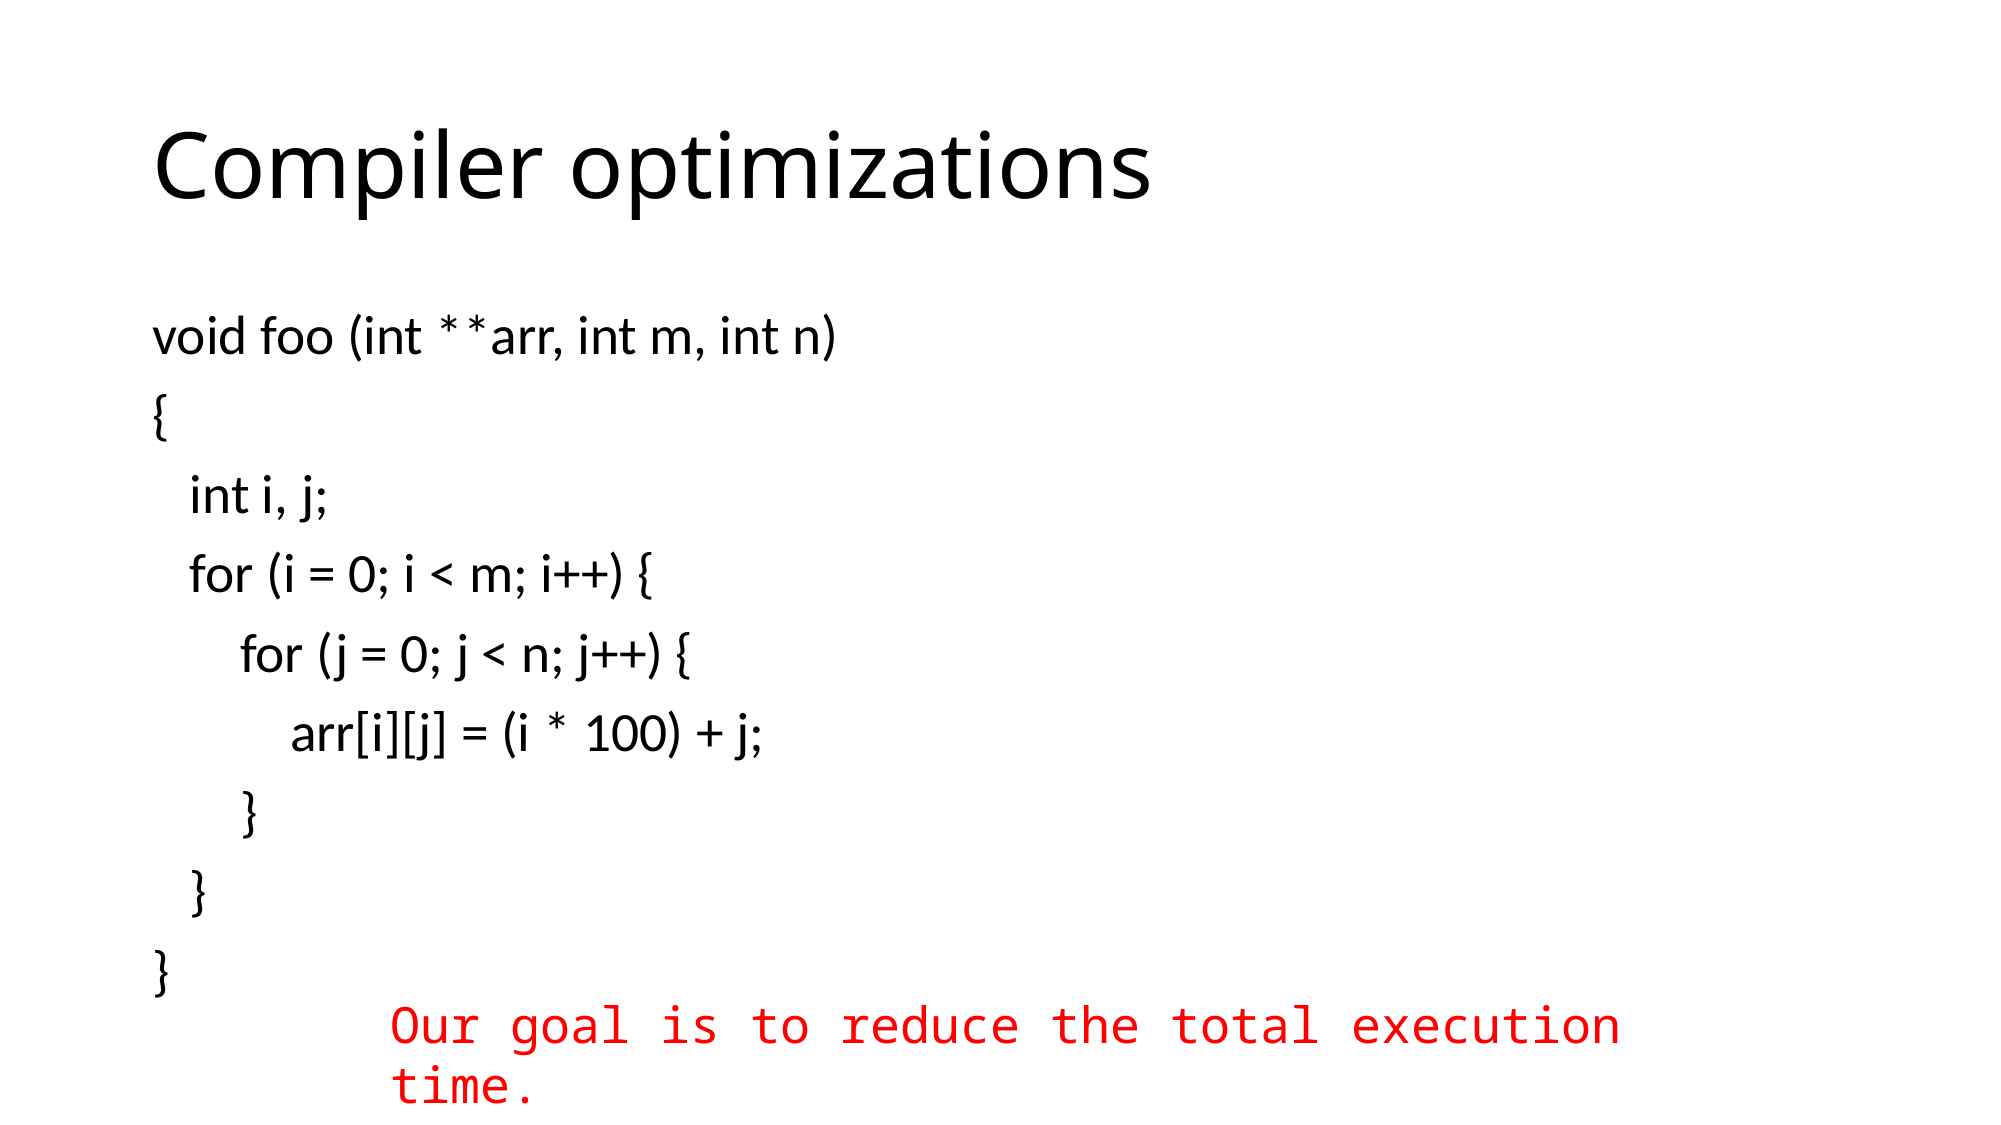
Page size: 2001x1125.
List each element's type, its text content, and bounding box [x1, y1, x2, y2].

text_box Our goal is to reduce the total execution time. [375, 985, 1725, 1121]
title Compiler optimizations [137, 59, 1863, 278]
list void foo (int **arr, int m, int n) { int i, j; for (i = 0; i < m; i++) { for (j = 0; j < n; j++) { arr[i][j] = (i * 100) + j; } } } [137, 299, 988, 1014]
